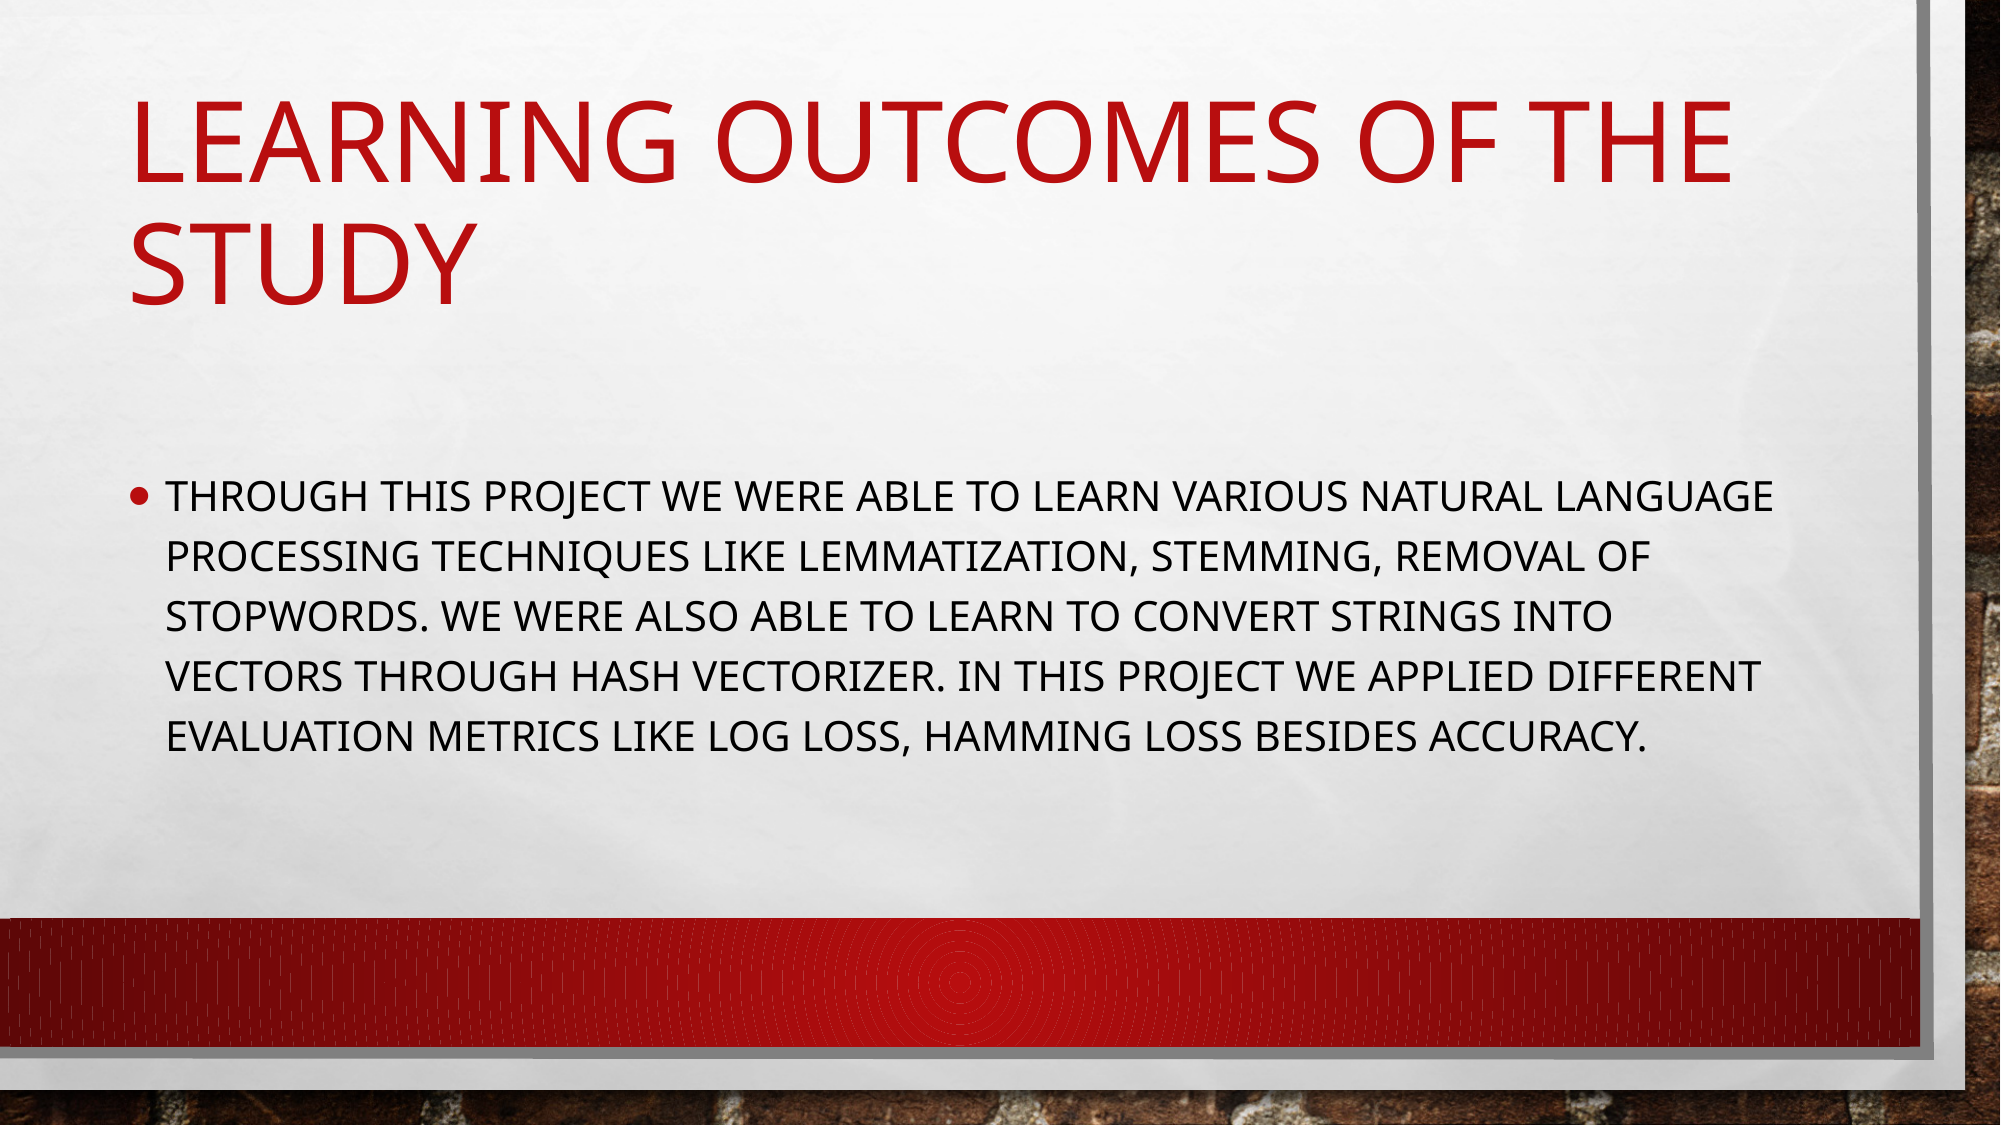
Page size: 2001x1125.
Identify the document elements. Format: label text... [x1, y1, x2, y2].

title Learning Outcomes of the Study [112, 112, 1818, 302]
list Through this project we were able to learn various Natural language processing techniques like lemmatization, stemming, removal of stopwords. We were also able to learn to convert strings into vectors through hash vectorizer. In this project we applied different evaluation metrics like log loss, hamming loss besides accuracy. [112, 338, 1818, 882]
picture [0, 0, 2000, 1125]
